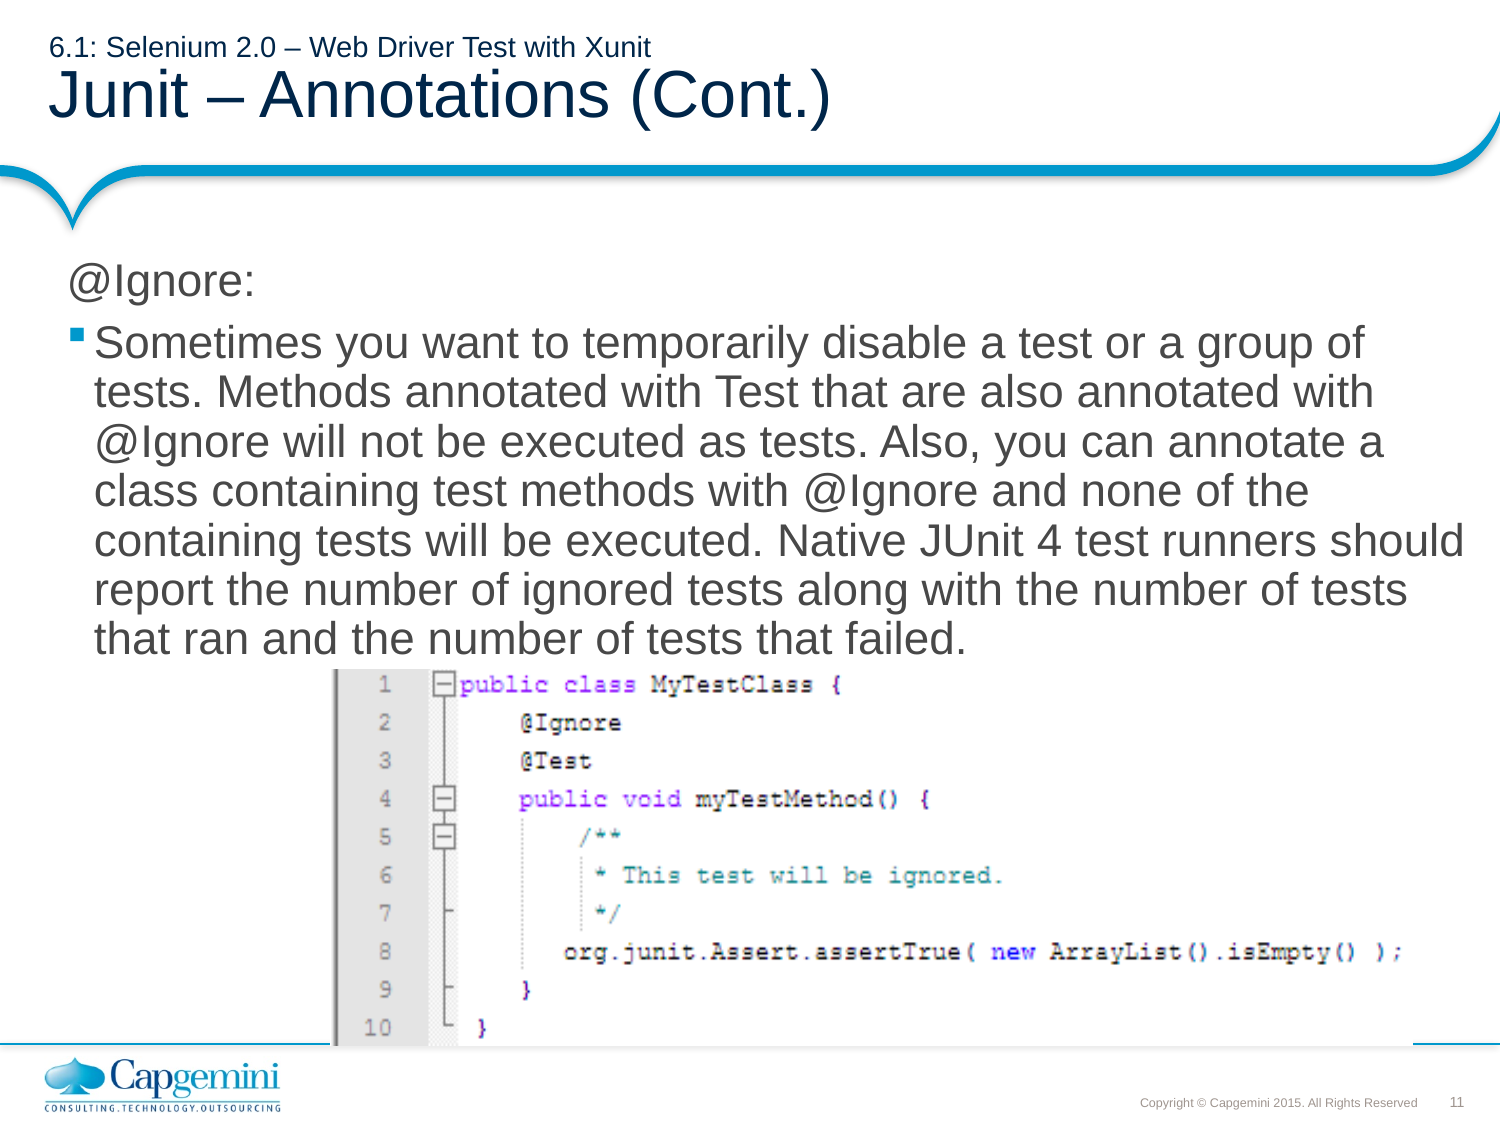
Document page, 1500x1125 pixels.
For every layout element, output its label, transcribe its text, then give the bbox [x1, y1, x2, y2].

picture [44, 1056, 281, 1113]
title 6.1: Selenium 2.0 – Web Driver Test with Xunit Junit – Annotations (Cont.) [0, 0, 1500, 165]
list @Ignore: Sometimes you want to temporarily disable a test or a group of tests. Methods annotated with Test that are also annotated with @Ignore will not be executed as tests. Also, you can annotate a class containing test methods with @Ignore and none of the containing tests will be executed. Native JUnit 4 test runners should report the number of ignored tests along with the number of tests that ran and the number of tests that failed. [48, 245, 1500, 1007]
picture [330, 669, 1413, 1047]
